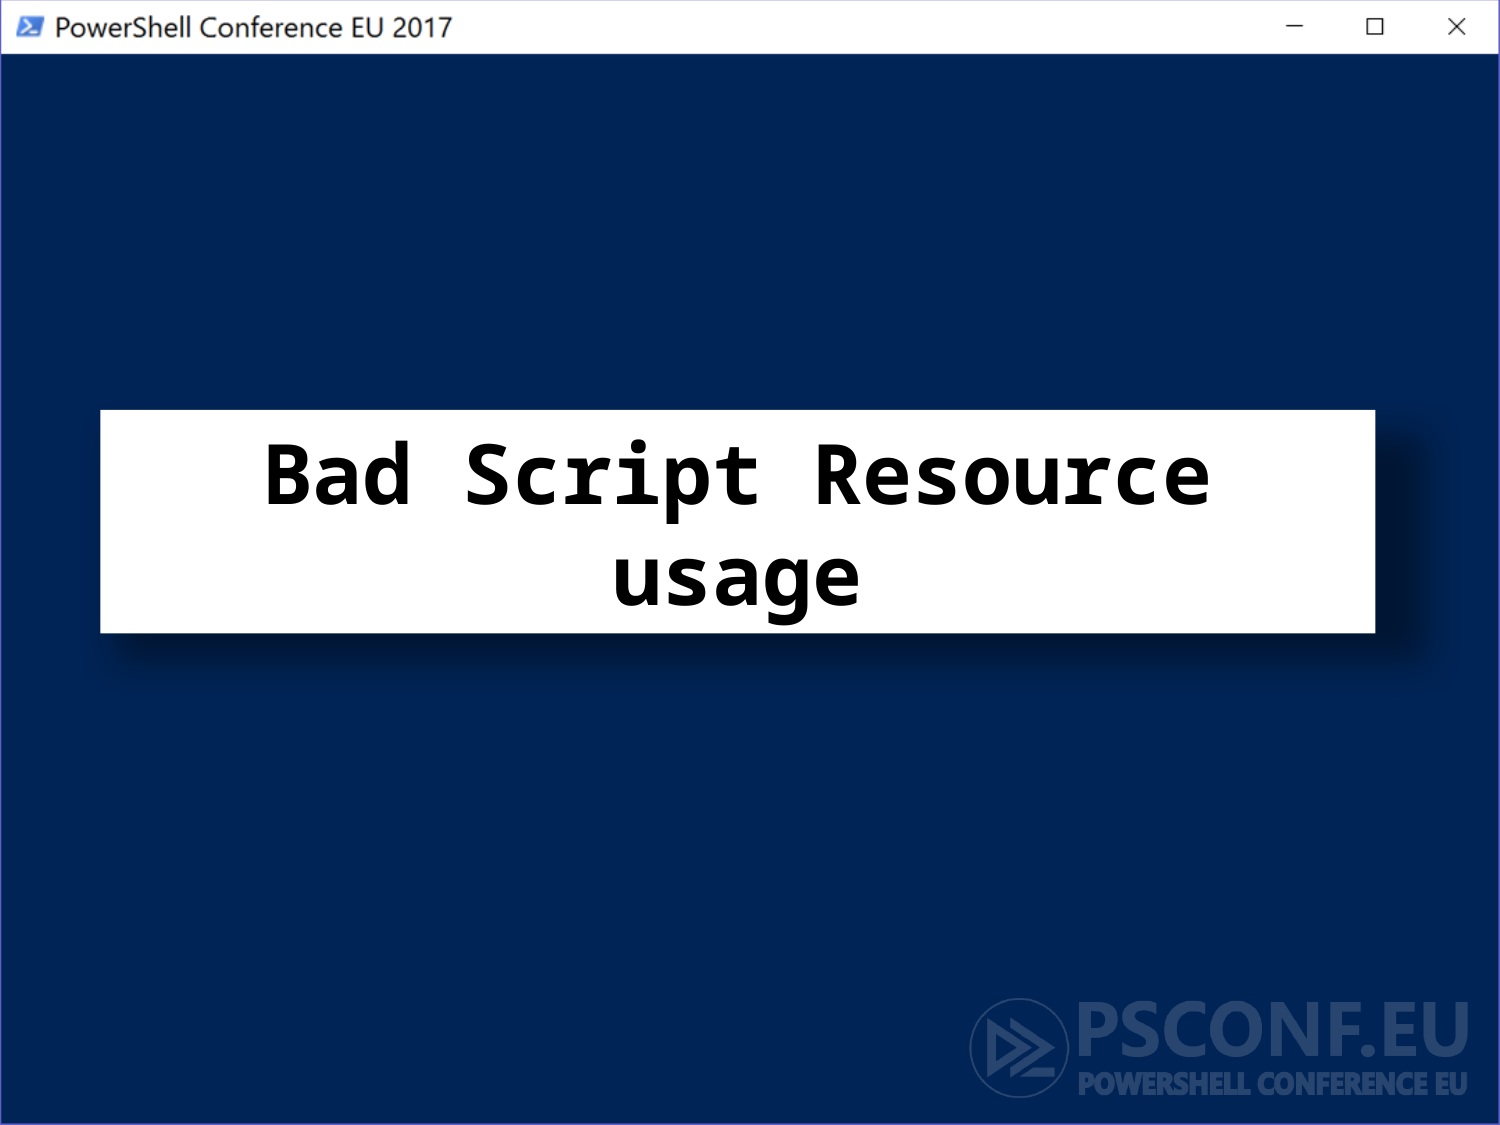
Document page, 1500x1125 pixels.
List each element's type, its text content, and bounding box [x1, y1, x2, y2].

picture [0, 0, 1500, 1125]
title Bad Script Resource usage [94, 404, 1382, 640]
